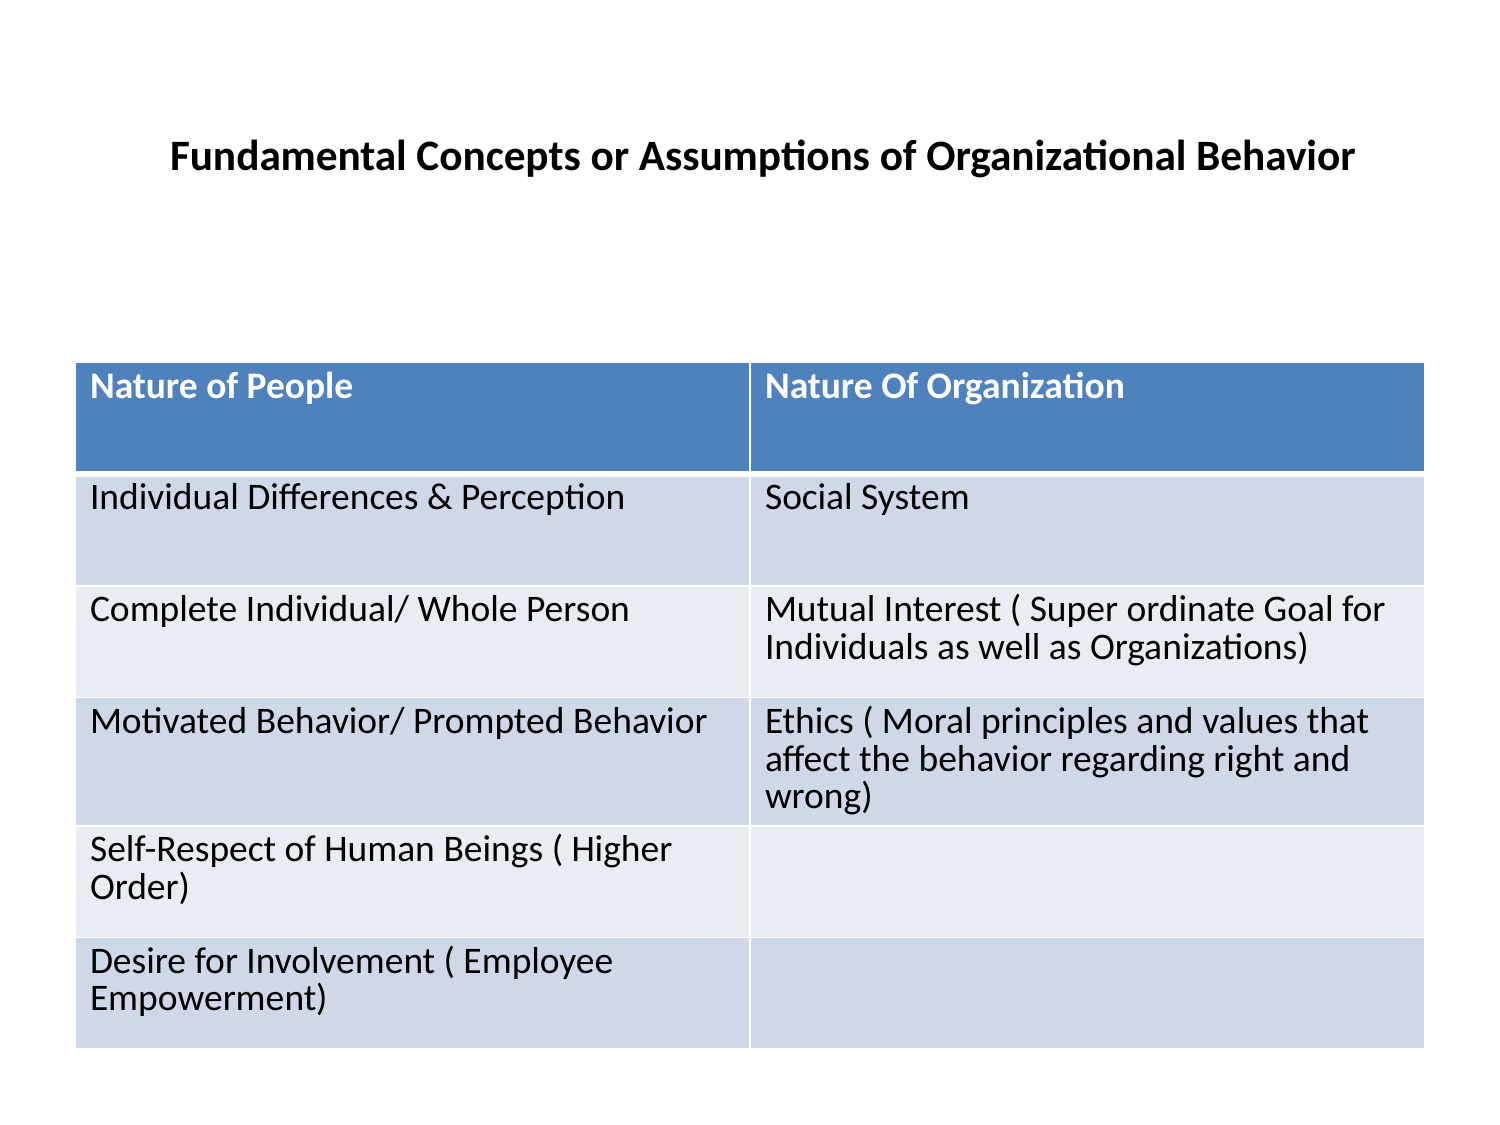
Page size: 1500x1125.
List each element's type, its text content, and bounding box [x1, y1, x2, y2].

title Fundamental Concepts or Assumptions of Organizational Behavior [87, 0, 1438, 188]
table_cell Individual Differences & Perception [76, 477, 749, 585]
table_cell [751, 827, 1424, 937]
table_cell Desire for Involvement ( Employee Empowerment) [76, 938, 749, 1048]
table_header Nature of People [76, 363, 749, 471]
table_cell Complete Individual/ Whole Person [76, 587, 749, 697]
table_cell Motivated Behavior/ Prompted Behavior [76, 698, 749, 825]
table_cell Social System [751, 477, 1424, 585]
table_cell Mutual Interest ( Super ordinate Goal for Individuals as well as Organizations) [751, 587, 1424, 697]
table_cell Self-Respect of Human Beings ( Higher Order) [76, 827, 749, 937]
table_header Nature Of Organization [751, 363, 1424, 471]
table_cell [751, 938, 1424, 1048]
table_cell Ethics ( Moral principles and values that affect the behavior regarding right and wrong) [751, 698, 1424, 825]
